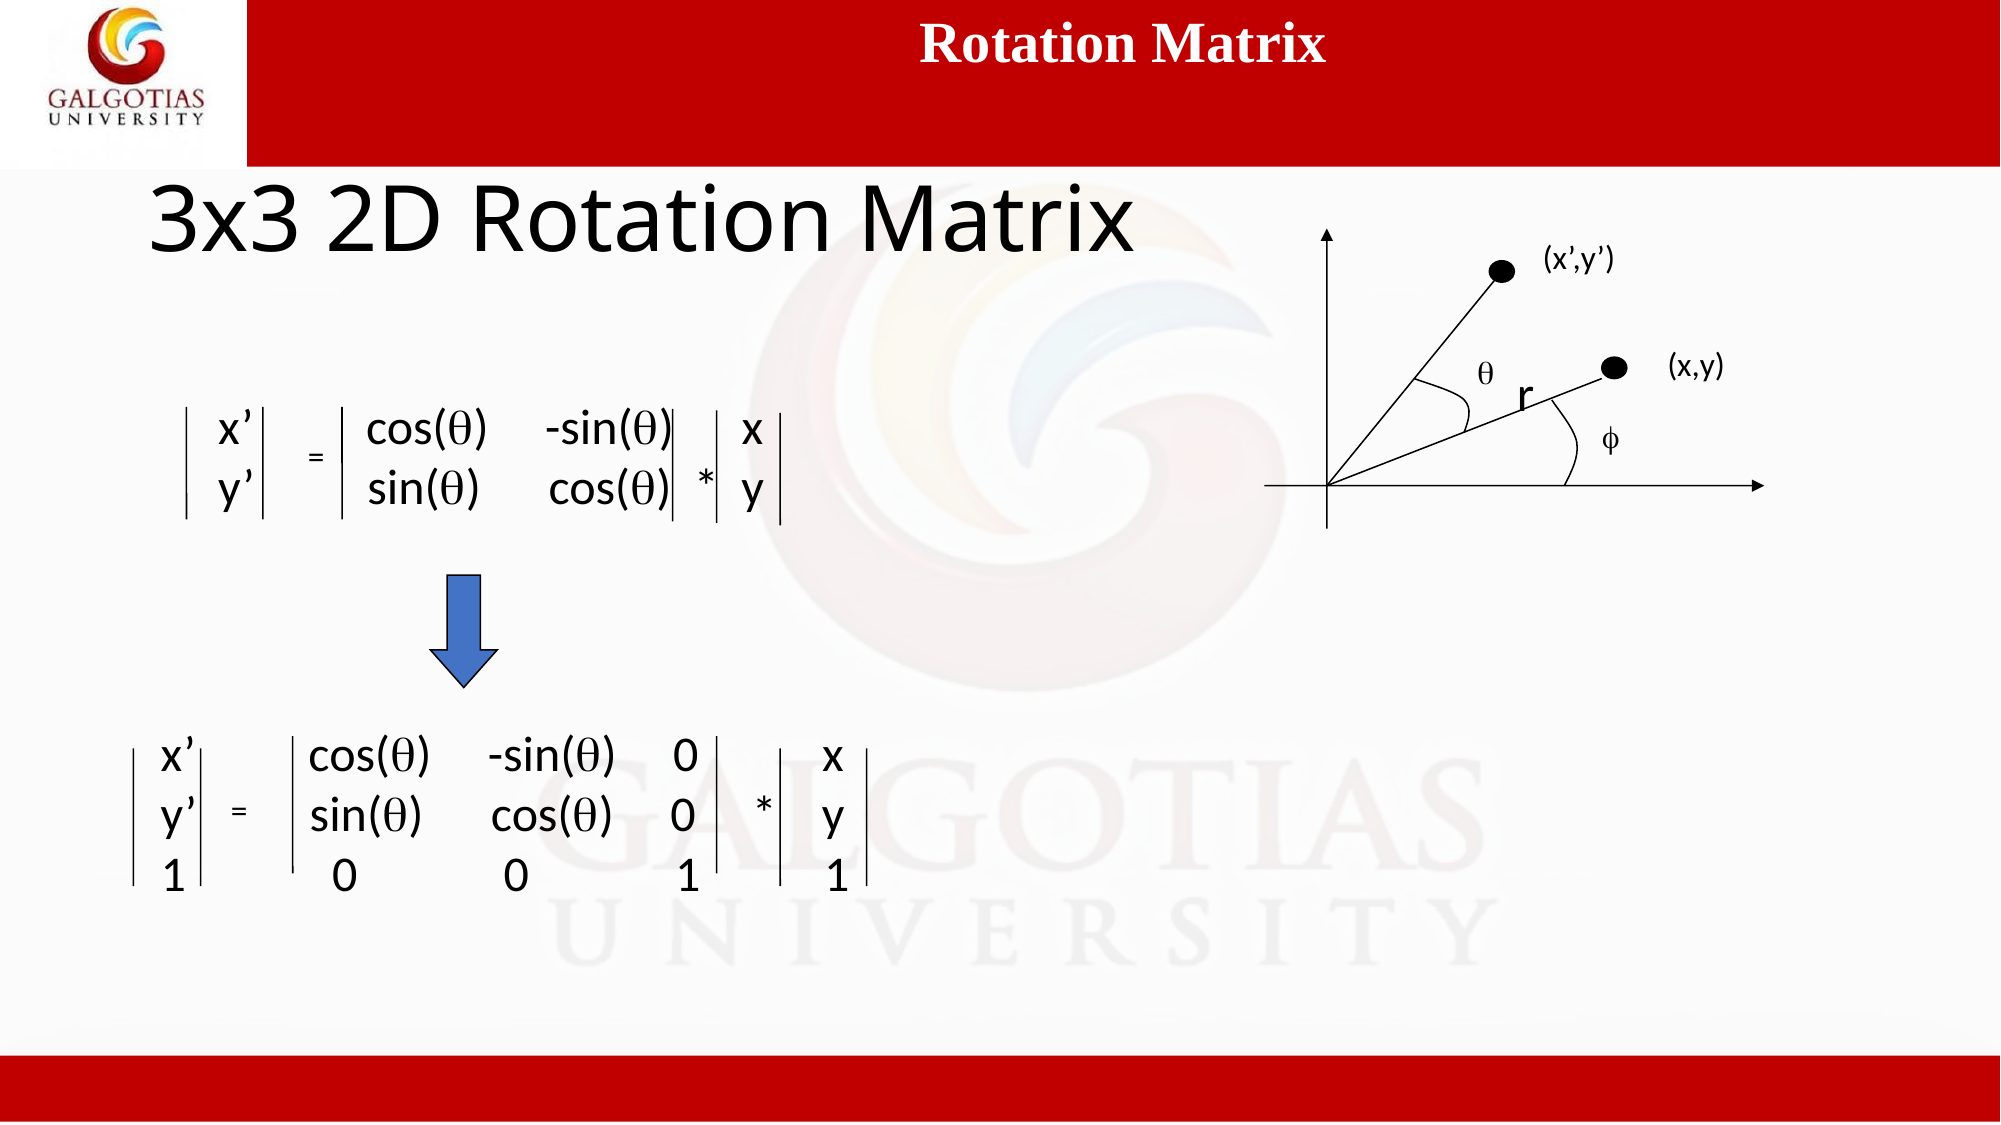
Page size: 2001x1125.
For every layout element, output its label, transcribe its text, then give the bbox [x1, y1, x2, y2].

text_box Rotation Matrix [247, 0, 2000, 167]
picture [0, 0, 247, 169]
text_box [186, 387, 793, 526]
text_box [133, 713, 879, 911]
text_box [430, 575, 498, 688]
title 3x3 2D Rotation Matrix [133, 167, 1859, 331]
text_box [1264, 228, 1765, 529]
text_box [0, 1055, 2000, 1122]
